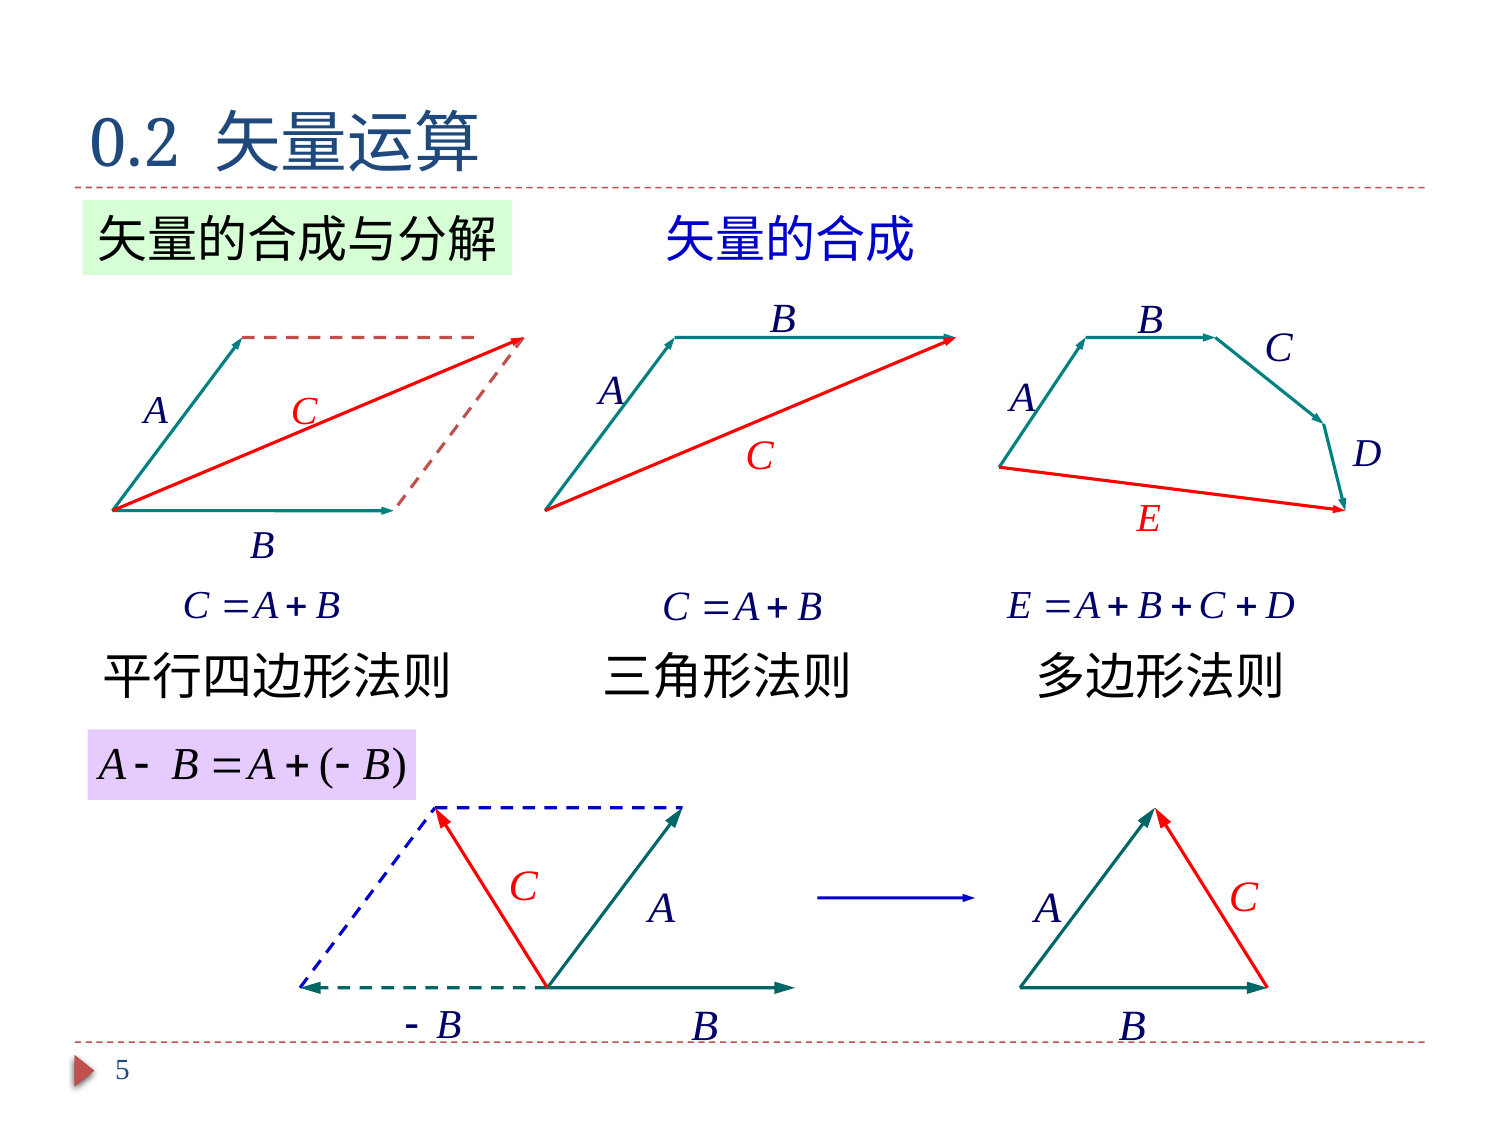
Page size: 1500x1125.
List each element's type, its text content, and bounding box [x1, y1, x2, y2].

text_box 三角形法则 [587, 643, 868, 713]
text_box 矢量的合成 [650, 199, 930, 275]
text_box 多边形法则 [1020, 643, 1300, 712]
text_box 矢量的合成与分解 [82, 200, 513, 275]
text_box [87, 729, 417, 801]
title 0.2 矢量运算 [75, 37, 1425, 188]
slide_number 5 [100, 1042, 426, 1103]
text_box 平行四边形法则 [87, 637, 468, 713]
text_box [112, 287, 1389, 630]
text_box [299, 807, 1268, 1046]
